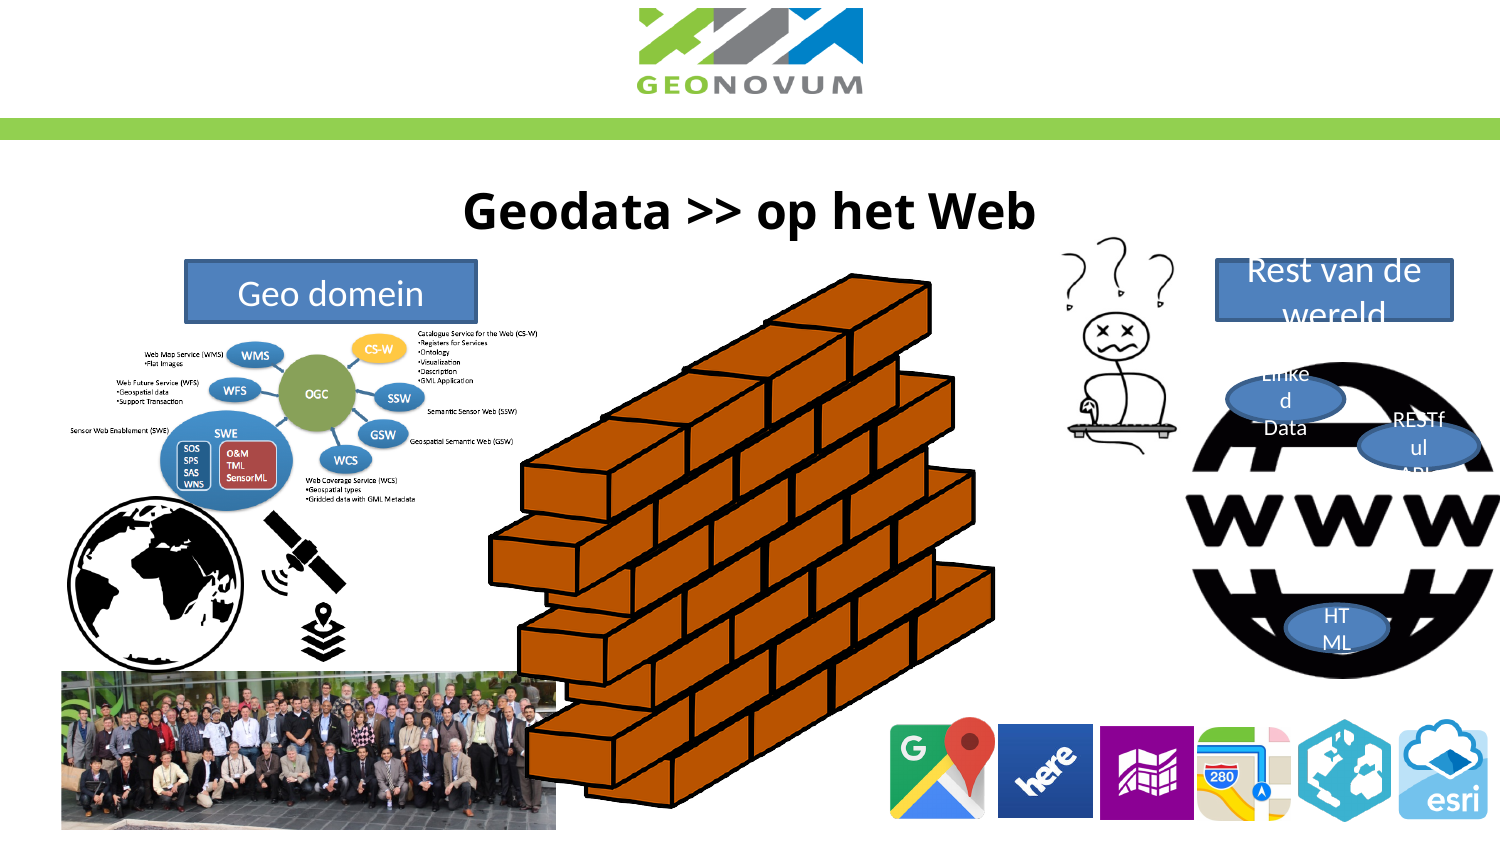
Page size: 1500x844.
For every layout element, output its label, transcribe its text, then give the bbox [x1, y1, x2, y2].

picture [488, 272, 997, 809]
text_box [61, 31, 557, 831]
title Geodata >> op het Web [562, 139, 1425, 271]
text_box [879, 230, 1500, 833]
picture [637, 8, 863, 94]
